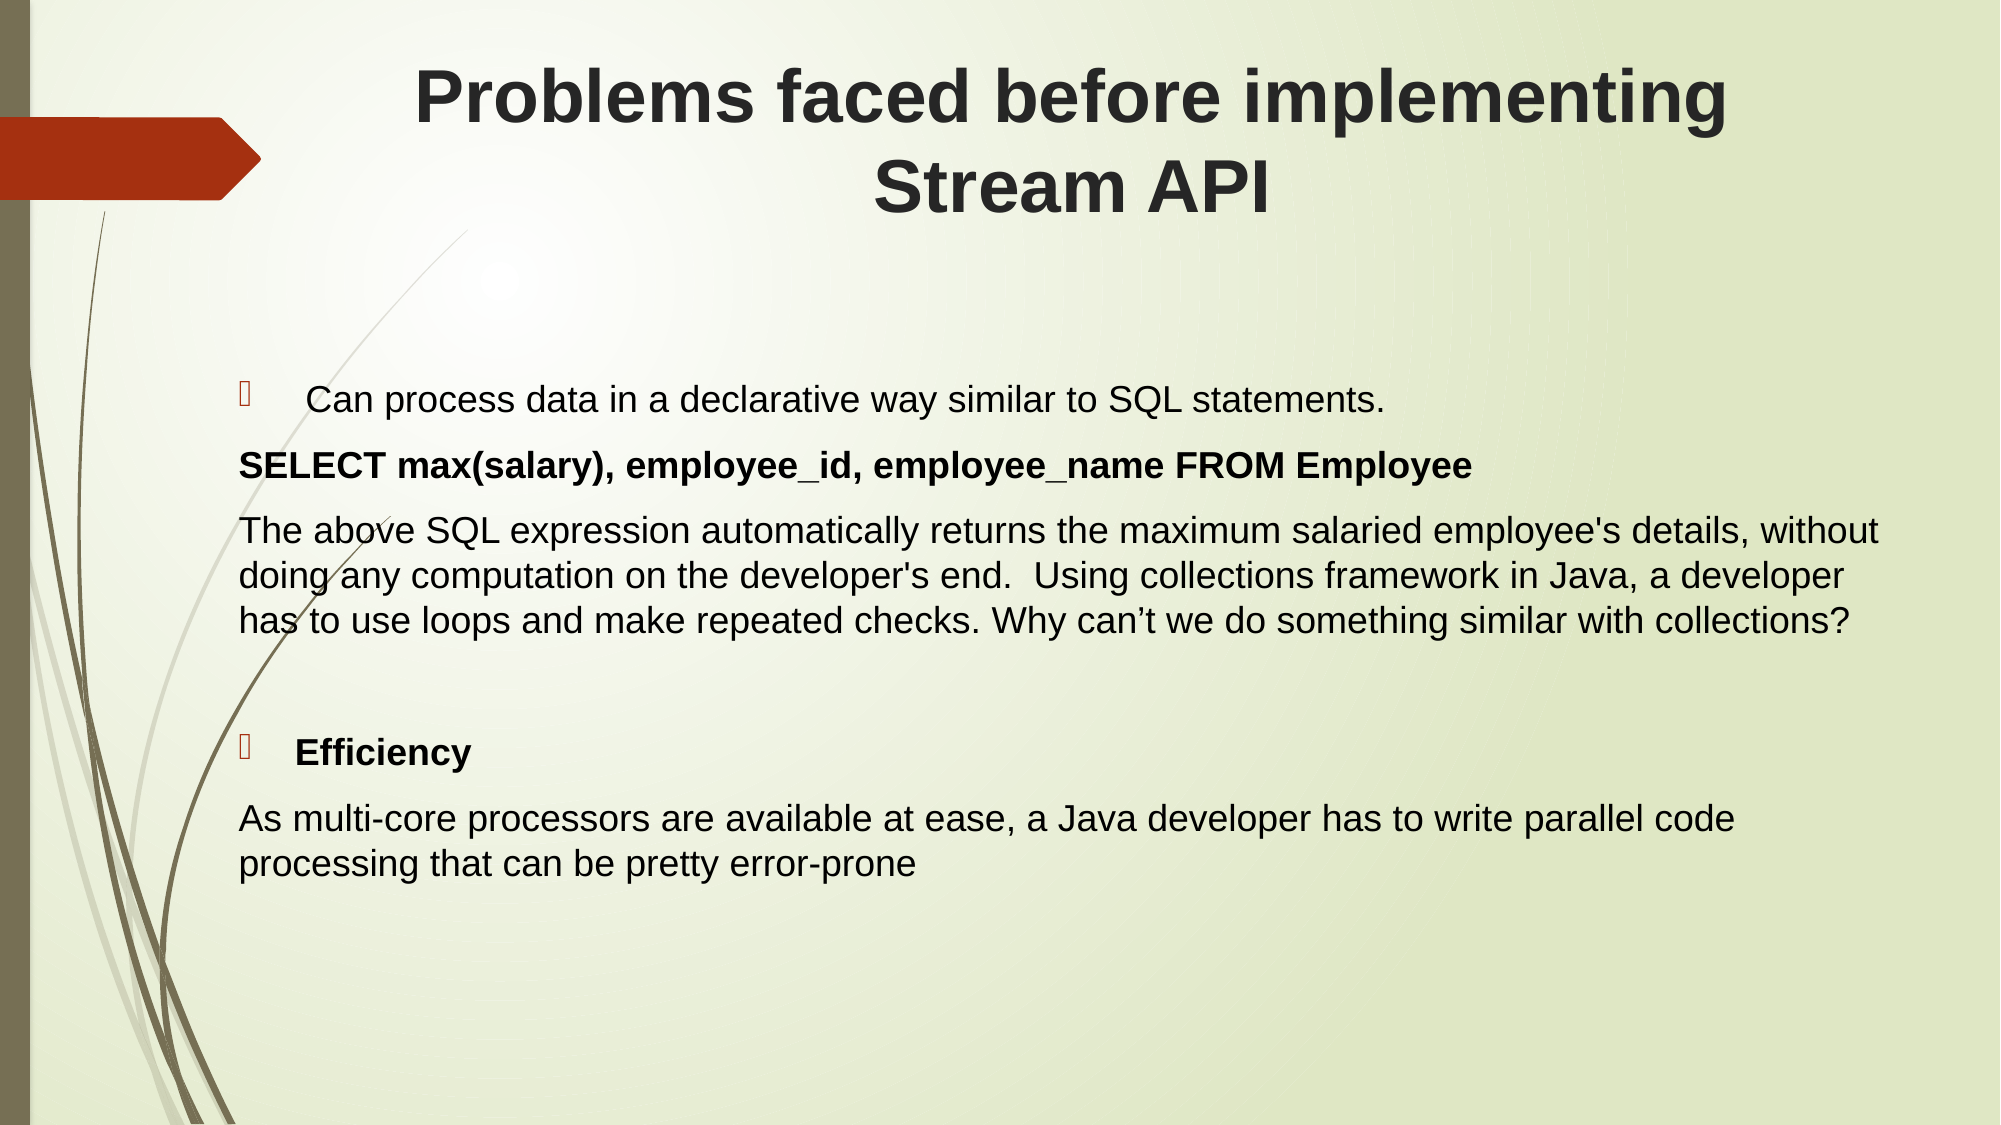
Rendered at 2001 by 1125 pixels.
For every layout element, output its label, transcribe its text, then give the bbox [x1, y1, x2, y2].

title Problems faced before implementing Stream API [324, 40, 1822, 251]
list Can process data in a declarative way similar to SQL statements. SELECT max(salary), employee_id, employee_name FROM Employee The above SQL expression automatically returns the maximum salaried employee's details, without doing any computation on the developer's end. Using collections framework in Java, a developer has to use loops and make repeated checks. Why can’t we do something similar with collections? Efficiency As multi-core processors are available at ease, a Java developer has to write parallel code processing that can be pretty error-prone [223, 367, 1922, 987]
